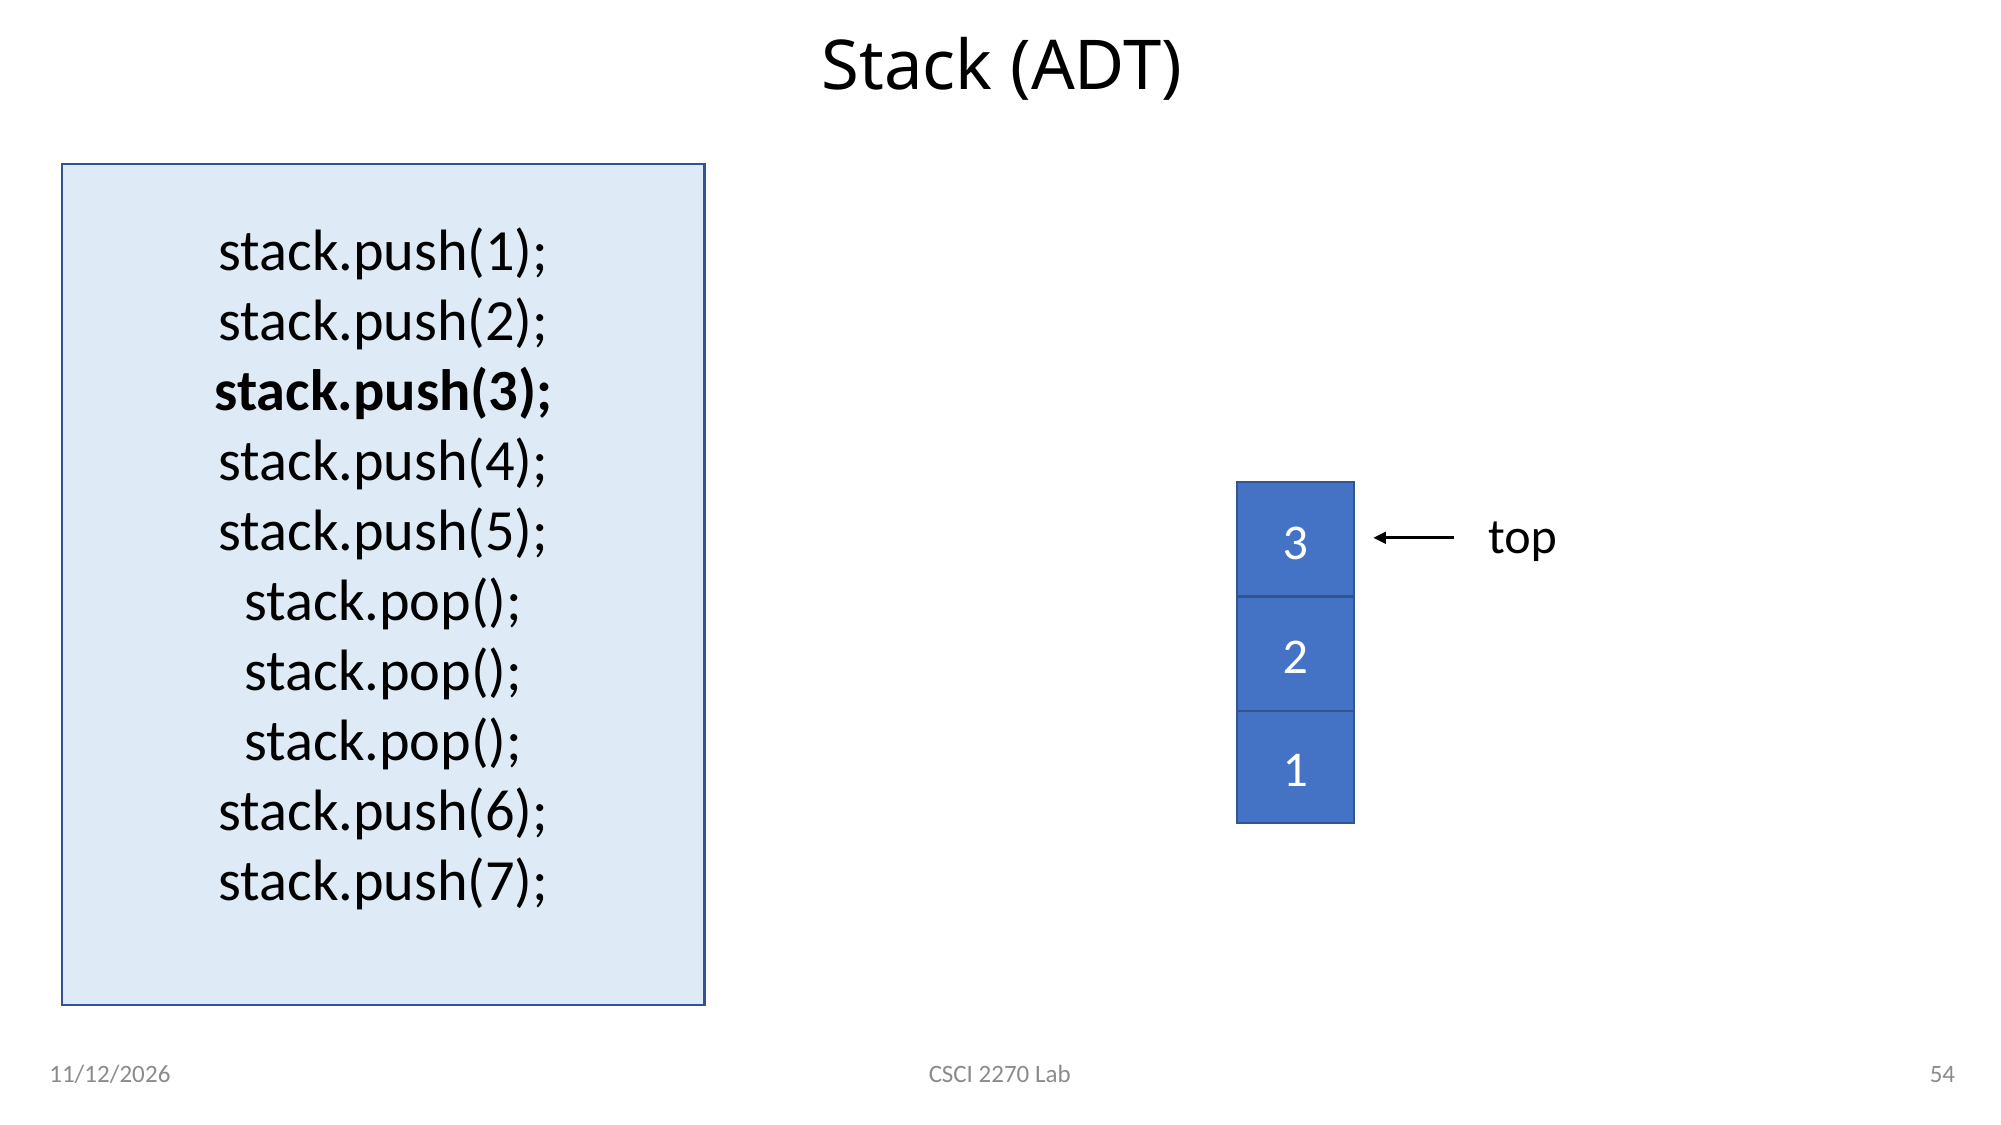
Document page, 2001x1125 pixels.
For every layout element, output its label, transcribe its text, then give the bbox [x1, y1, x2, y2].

text_box stack.push(1); stack.push(2); stack.push(3); stack.push(4); stack.push(5); stack.pop(); stack.pop(); stack.pop(); stack.push(6); stack.push(7); [61, 163, 706, 1006]
footer CSCI 2270 Lab [662, 1042, 1338, 1103]
title Stack (ADT) [34, 22, 1971, 112]
text_box top [1473, 495, 1591, 571]
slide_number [34, 1042, 485, 1103]
text_box 2 [1236, 597, 1355, 712]
slide_number 54 [1520, 1042, 1971, 1103]
text_box 1 [1236, 712, 1355, 824]
text_box 3 [1236, 481, 1355, 597]
